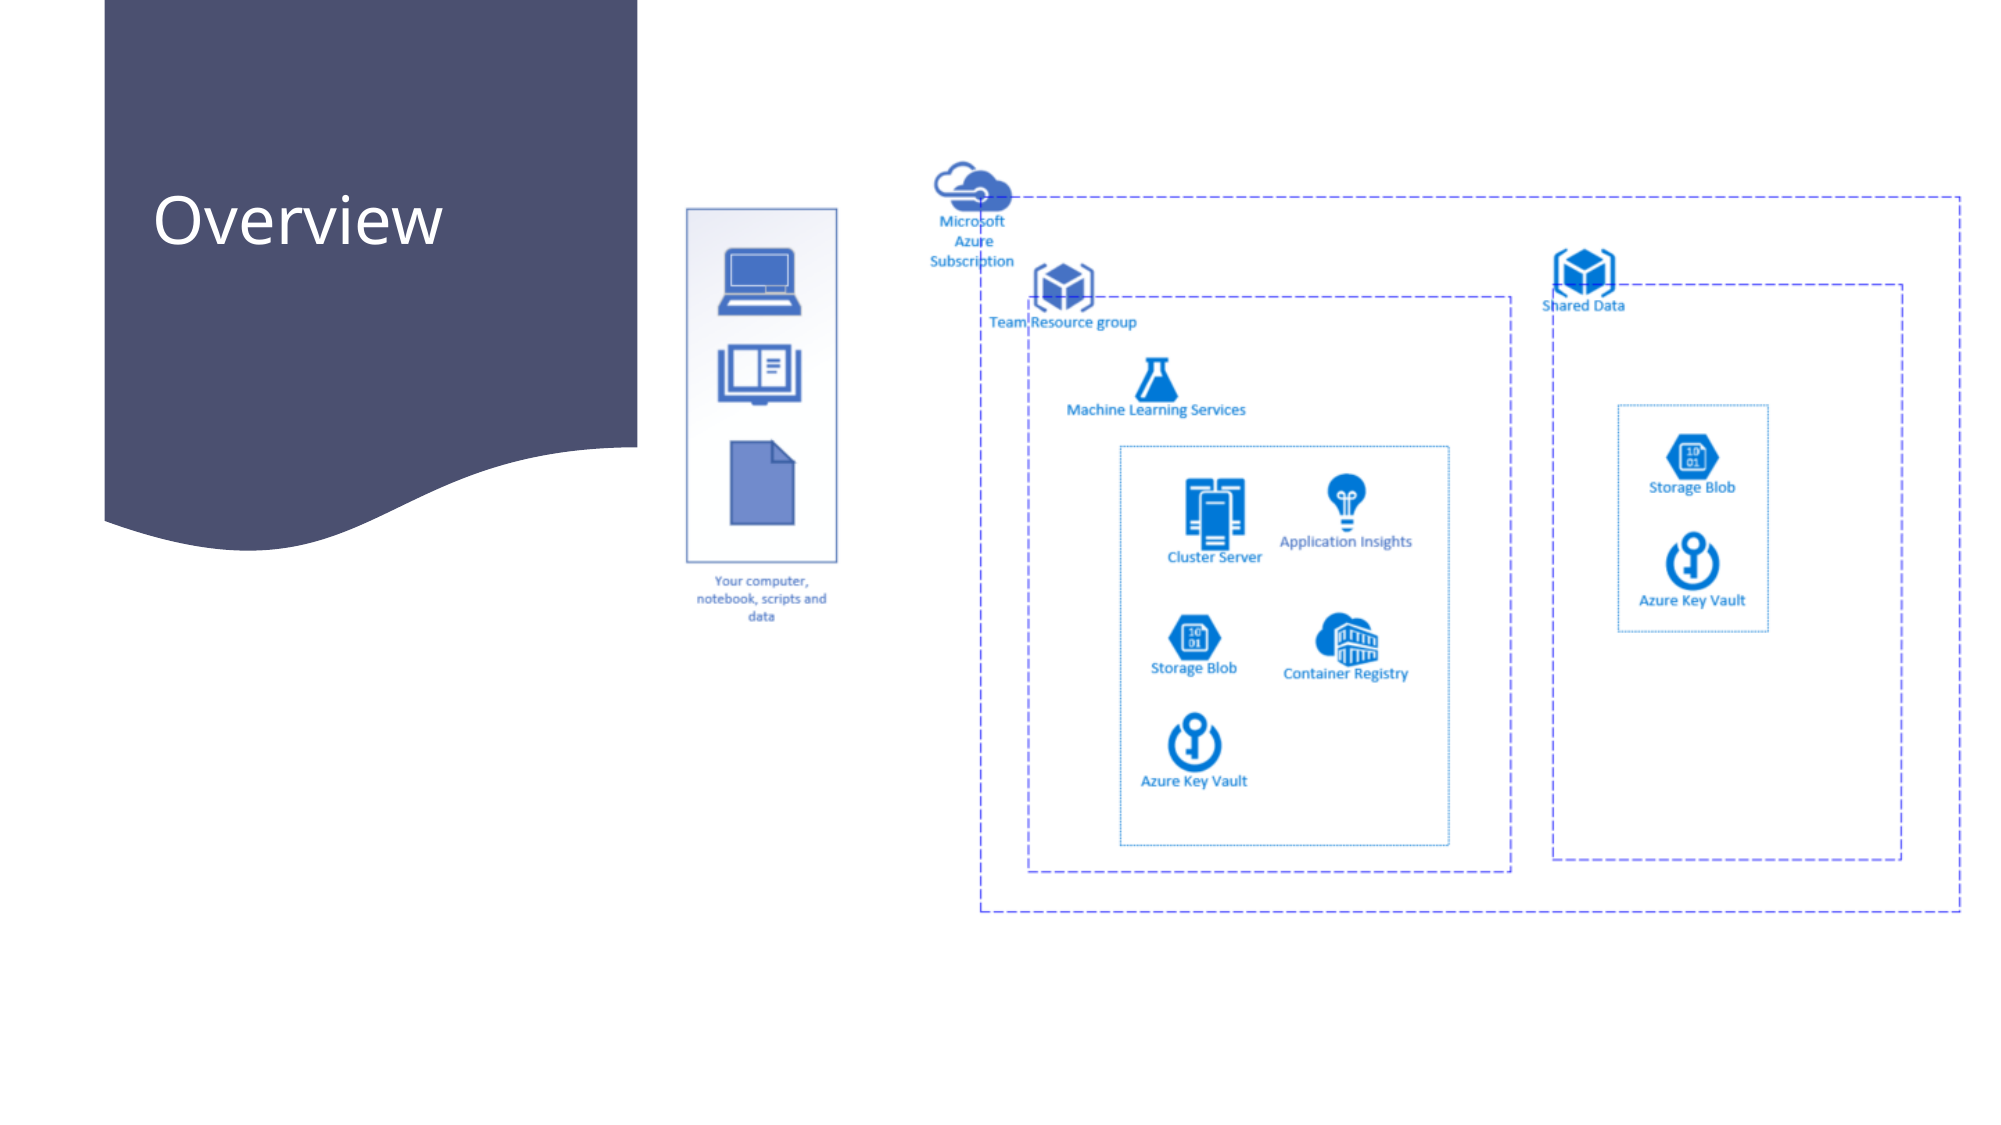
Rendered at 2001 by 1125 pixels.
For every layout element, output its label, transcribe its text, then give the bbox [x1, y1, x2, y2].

picture [653, 137, 1977, 922]
text_box [103, 0, 639, 552]
title Overview [137, 28, 604, 417]
